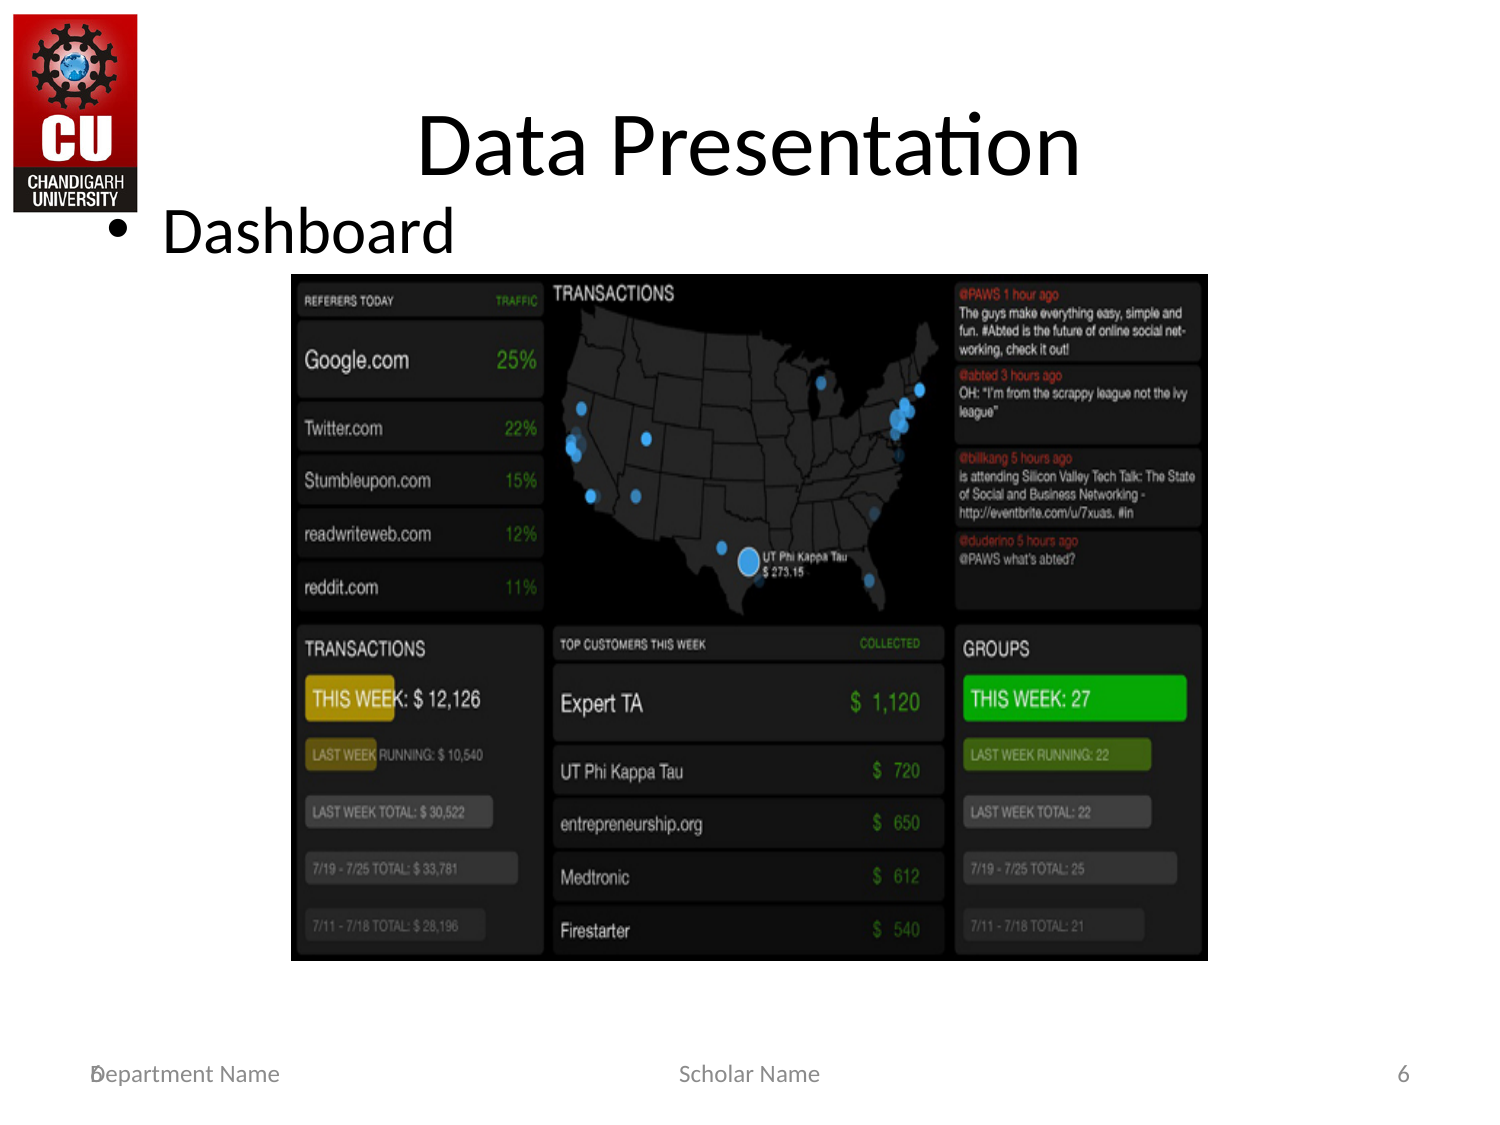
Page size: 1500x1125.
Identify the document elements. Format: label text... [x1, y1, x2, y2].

footer Scholar Name [512, 1042, 988, 1103]
text_box 6 [75, 1042, 425, 1103]
title Data Presentation [74, 44, 1426, 233]
picture [12, 13, 138, 213]
slide_number 6 [1074, 1042, 1425, 1103]
text_box Dashboard [91, 179, 1409, 283]
picture [291, 274, 1208, 962]
